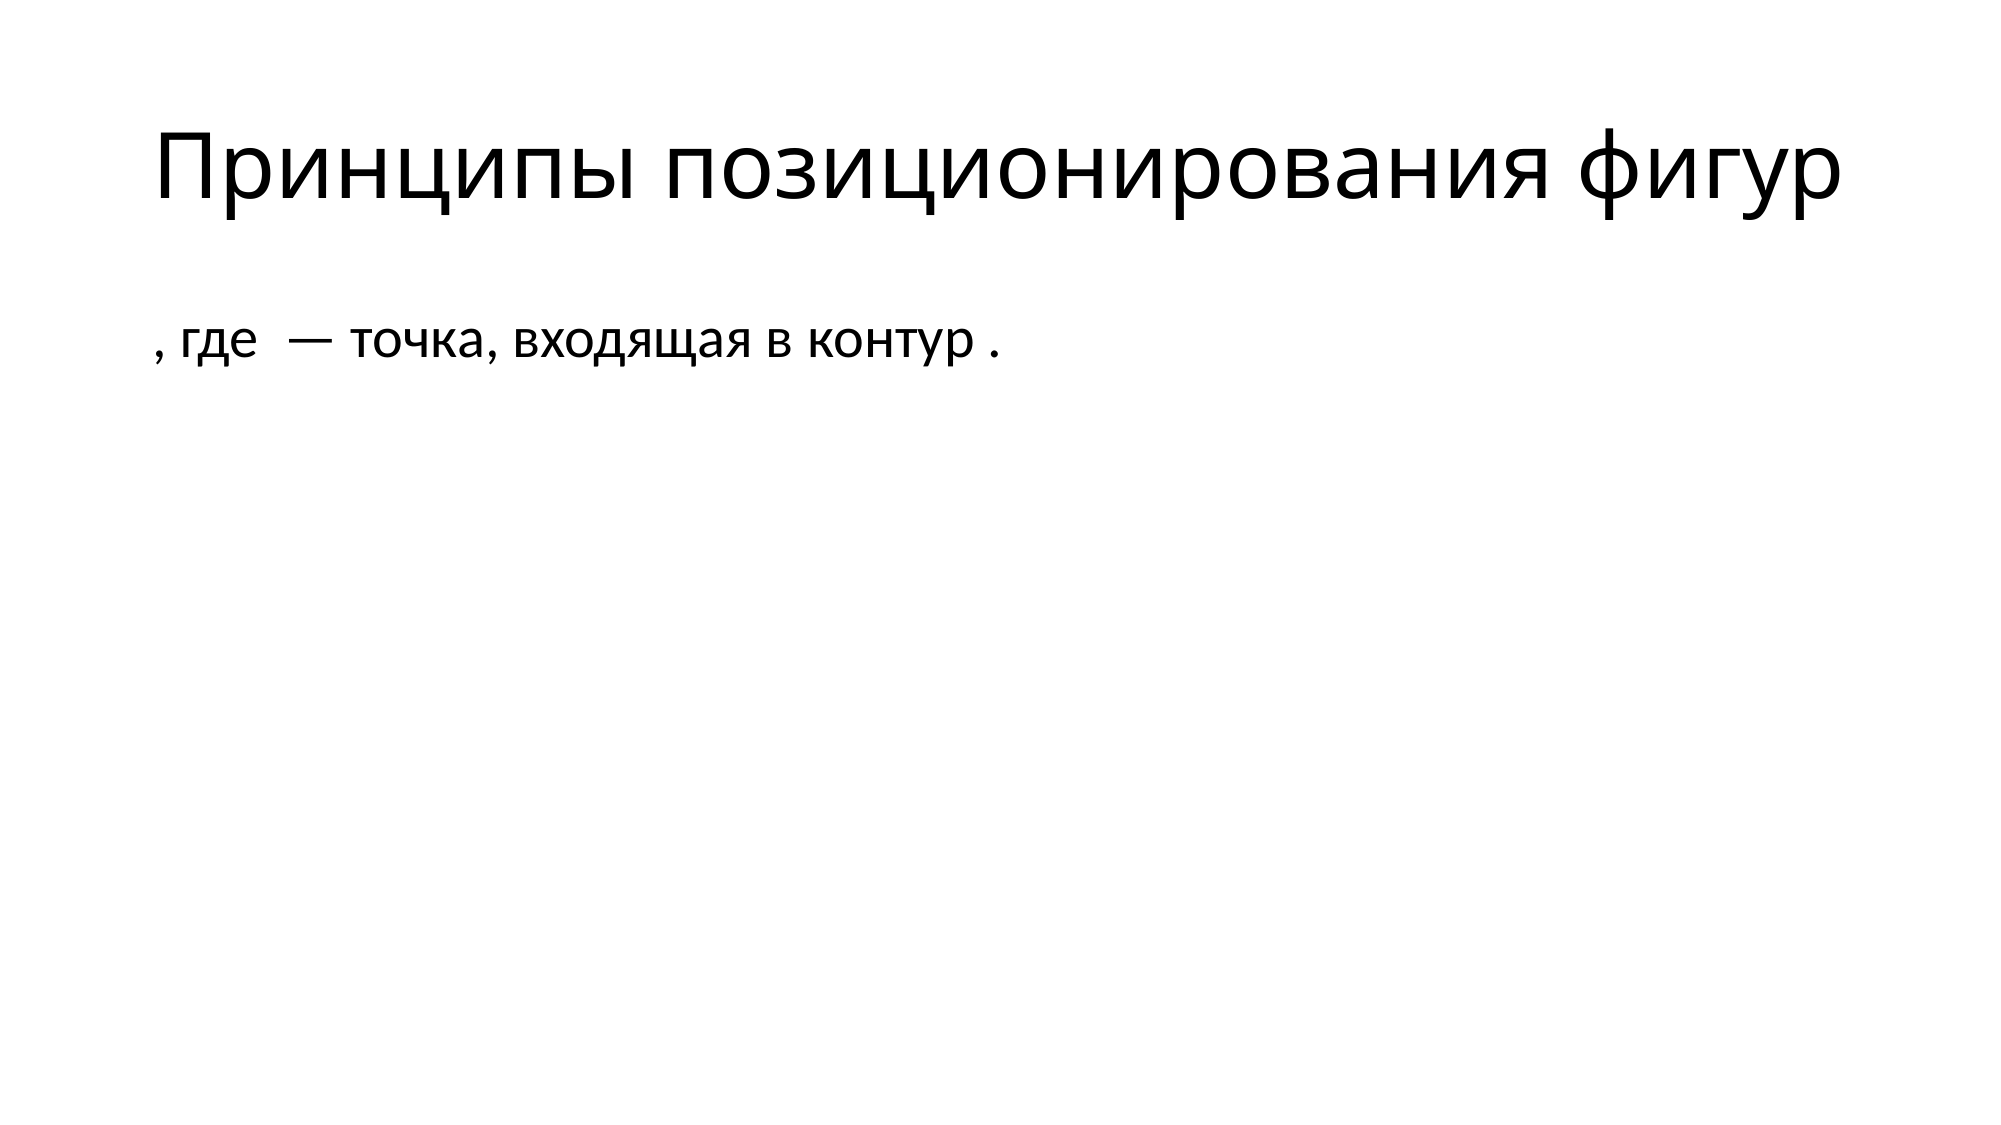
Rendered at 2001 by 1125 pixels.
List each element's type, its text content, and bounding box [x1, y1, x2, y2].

title Принципы позиционирования фигур [137, 59, 1863, 278]
